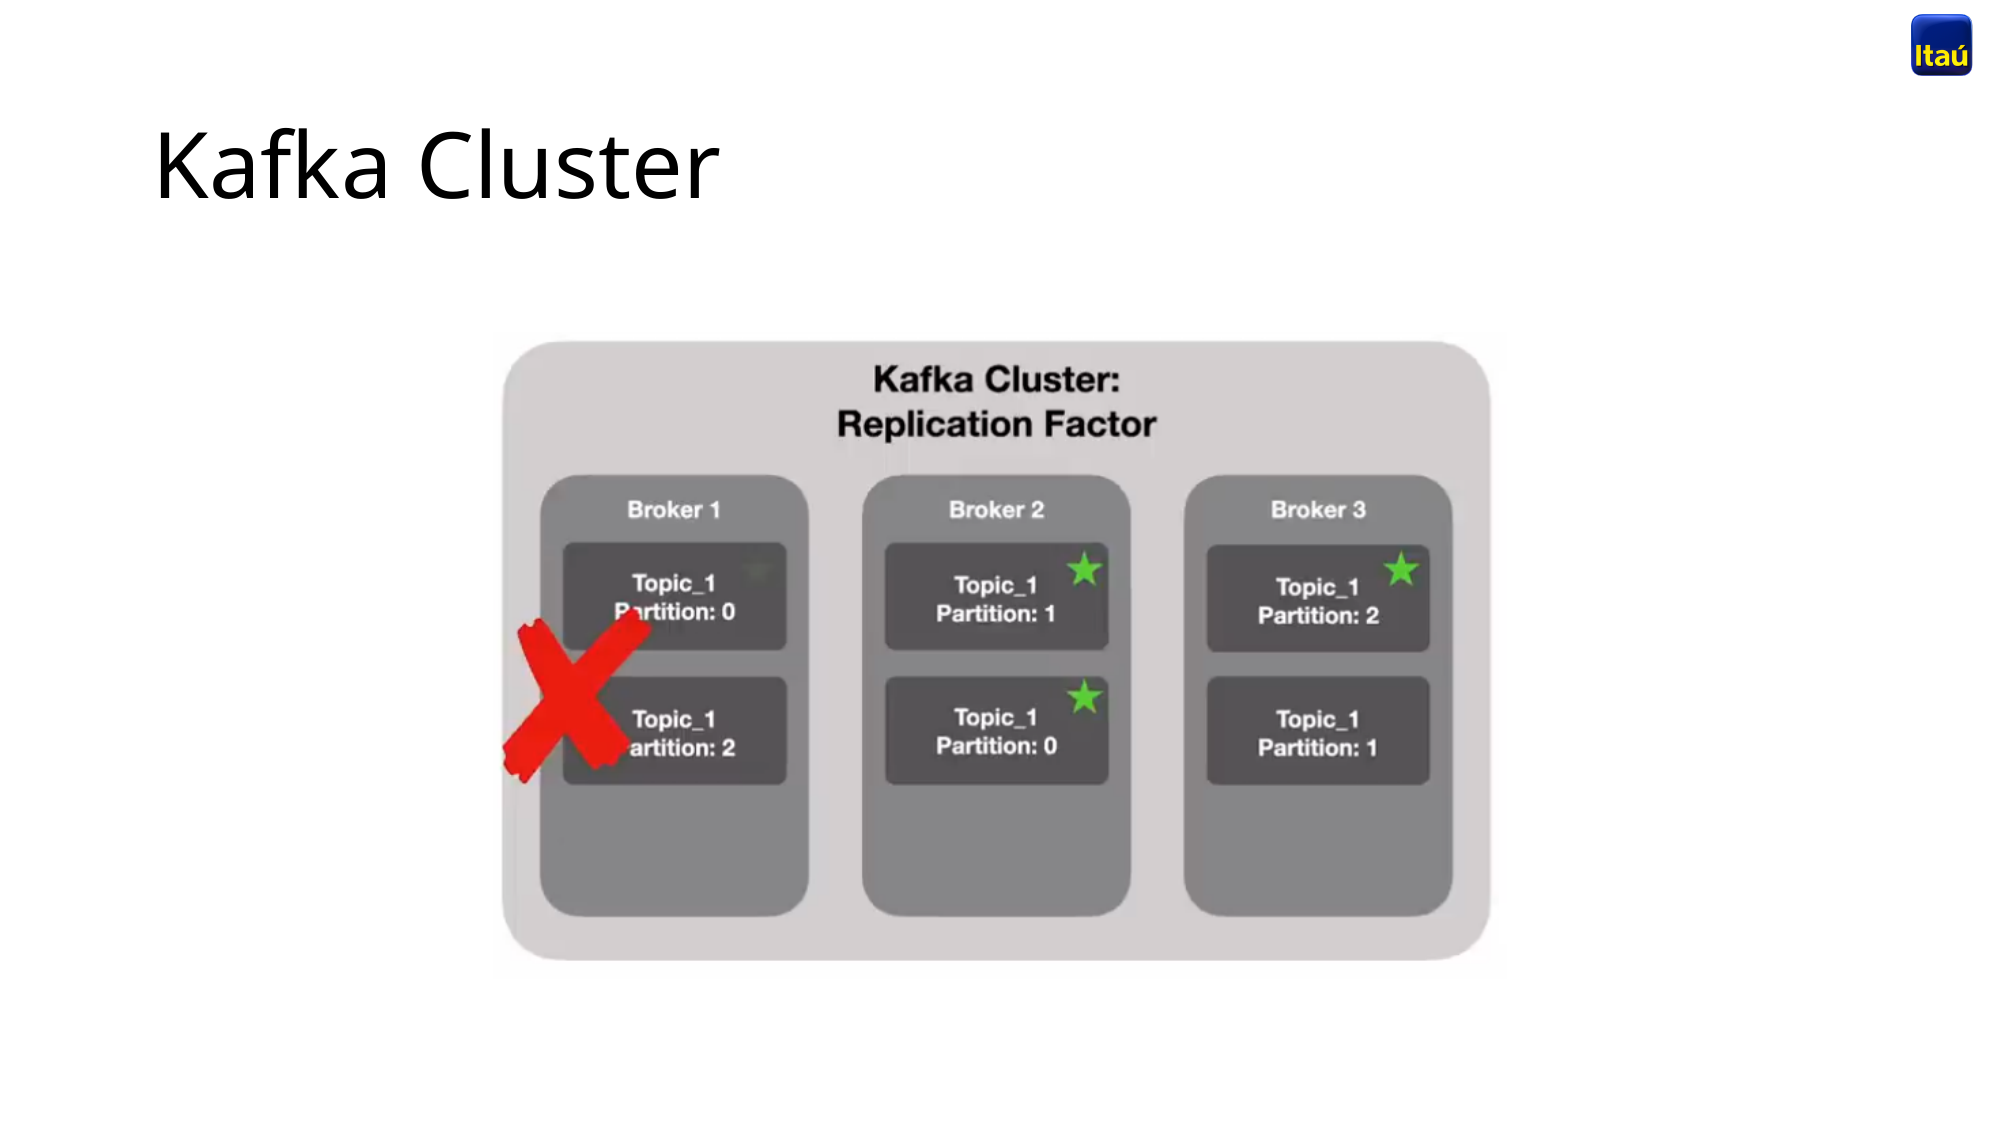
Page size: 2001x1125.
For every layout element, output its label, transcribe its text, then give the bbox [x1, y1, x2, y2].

title Kafka Cluster [137, 59, 1863, 278]
picture [493, 332, 1507, 979]
picture [1911, 14, 1973, 76]
